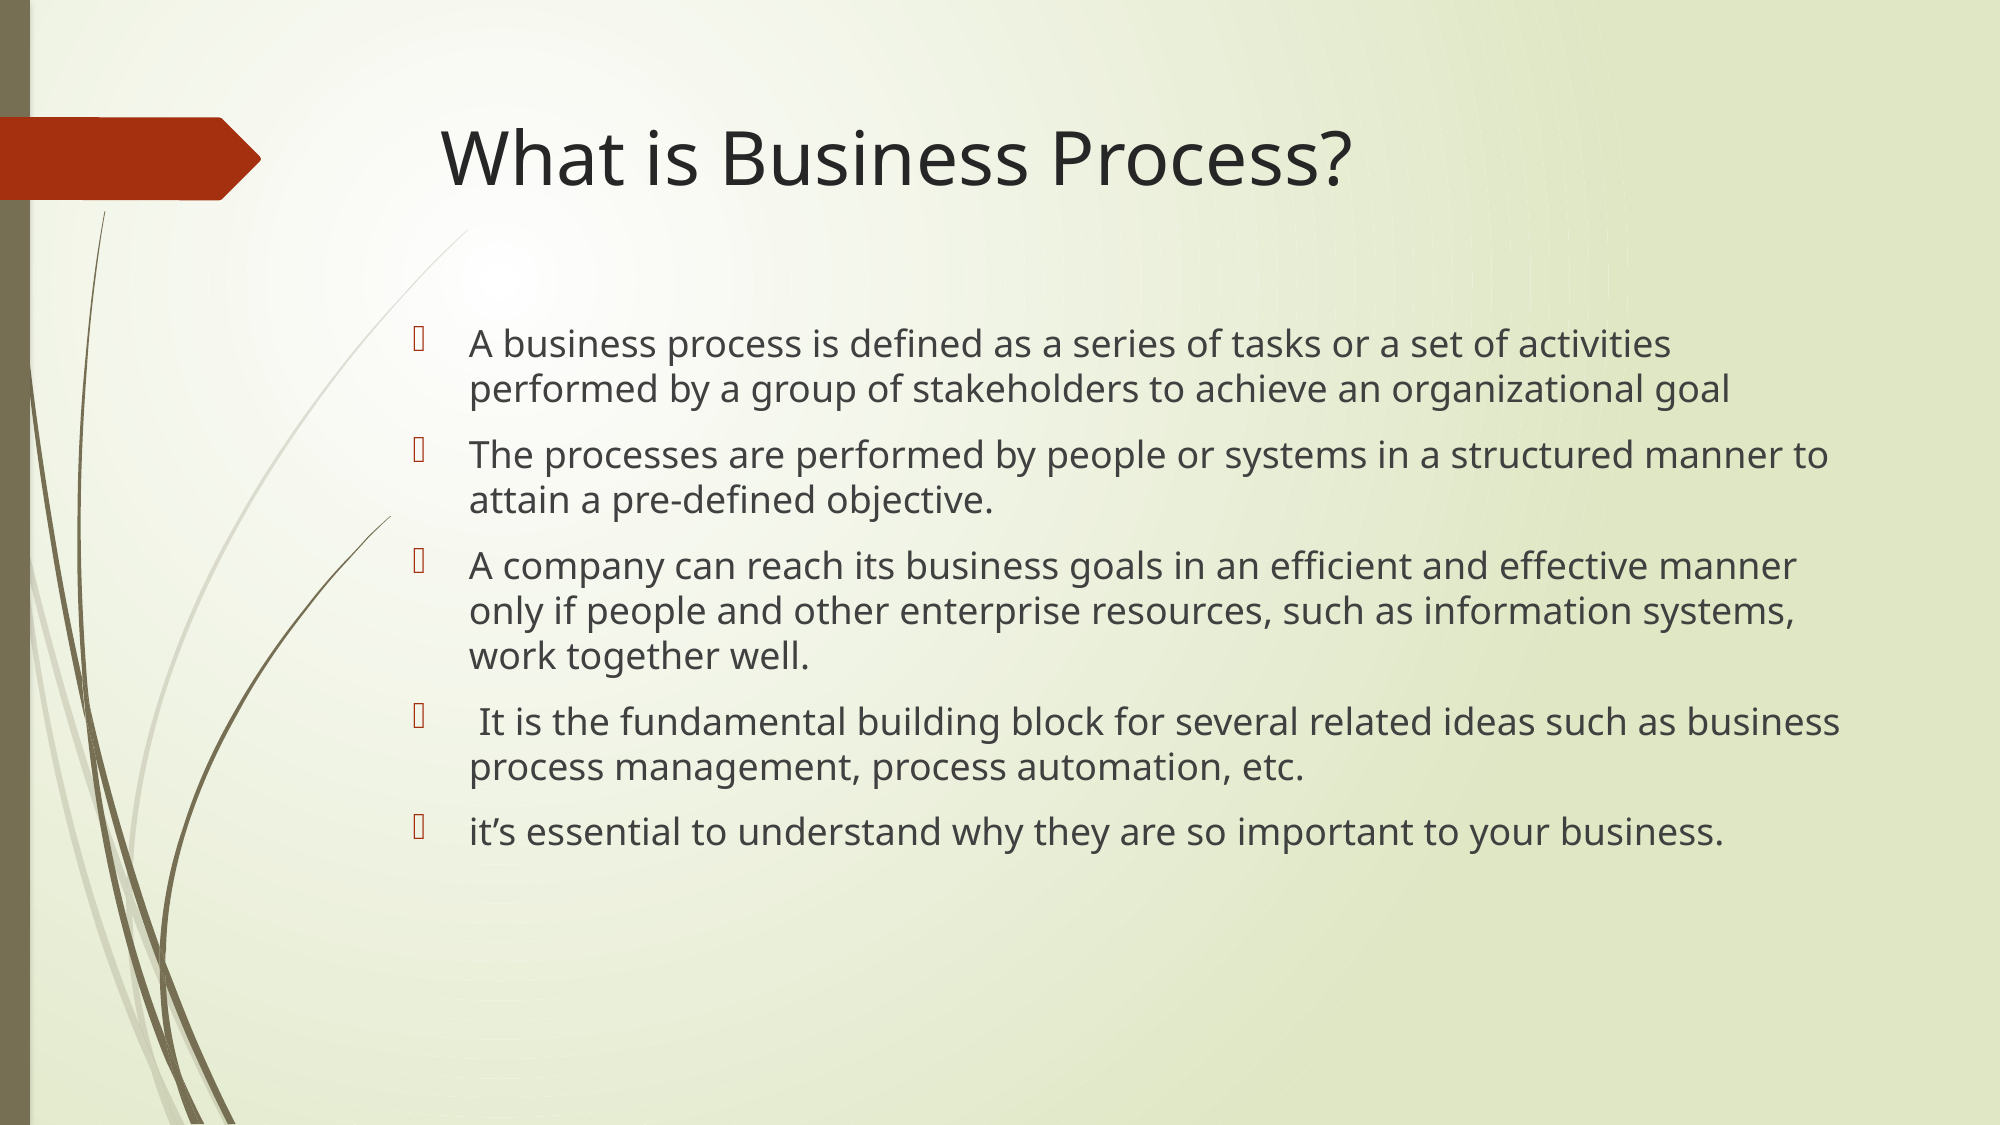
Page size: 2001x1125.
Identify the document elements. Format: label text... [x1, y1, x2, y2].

list A business process is defined as a series of tasks or a set of activities performed by a group of stakeholders to achieve an organizational goal The processes are performed by people or systems in a structured manner to attain a pre-defined objective. A company can reach its business goals in an efficient and effective manner only if people and other enterprise resources, such as information systems, work together well. It is the fundamental building block for several related ideas such as business process management, process automation, etc. it’s essential to understand why they are so important to your business. [397, 312, 1861, 933]
title What is Business Process? [425, 102, 1888, 313]
